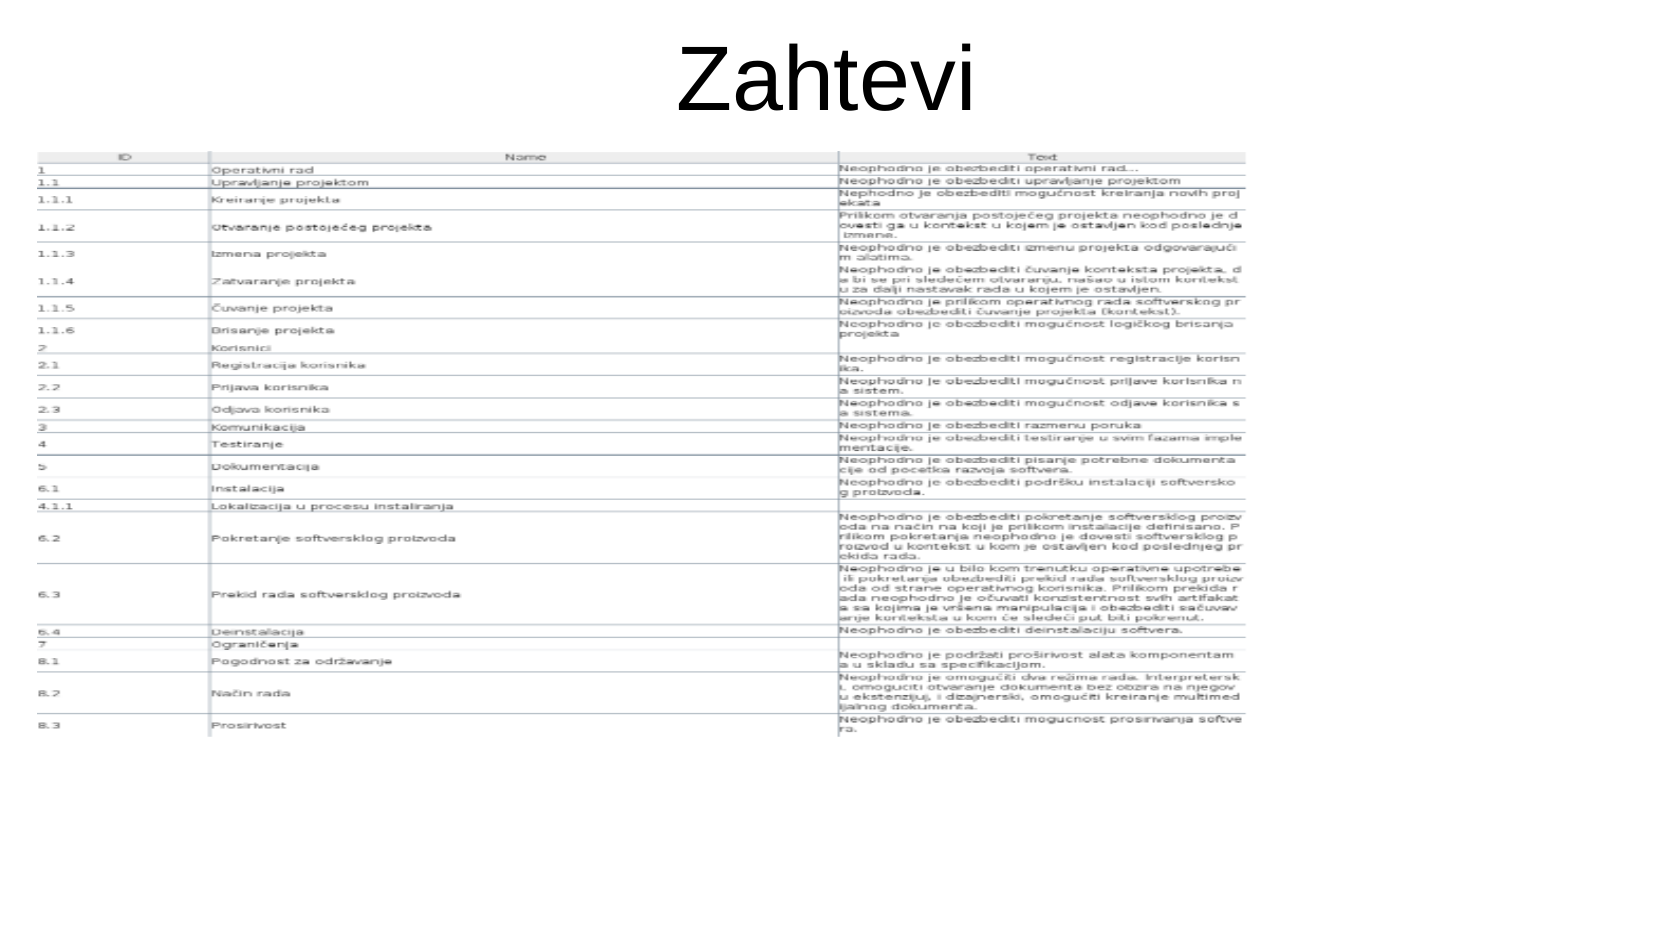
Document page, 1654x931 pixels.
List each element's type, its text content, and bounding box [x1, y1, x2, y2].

picture [37, 151, 1651, 931]
text_box Zahtevi [82, 0, 1571, 151]
